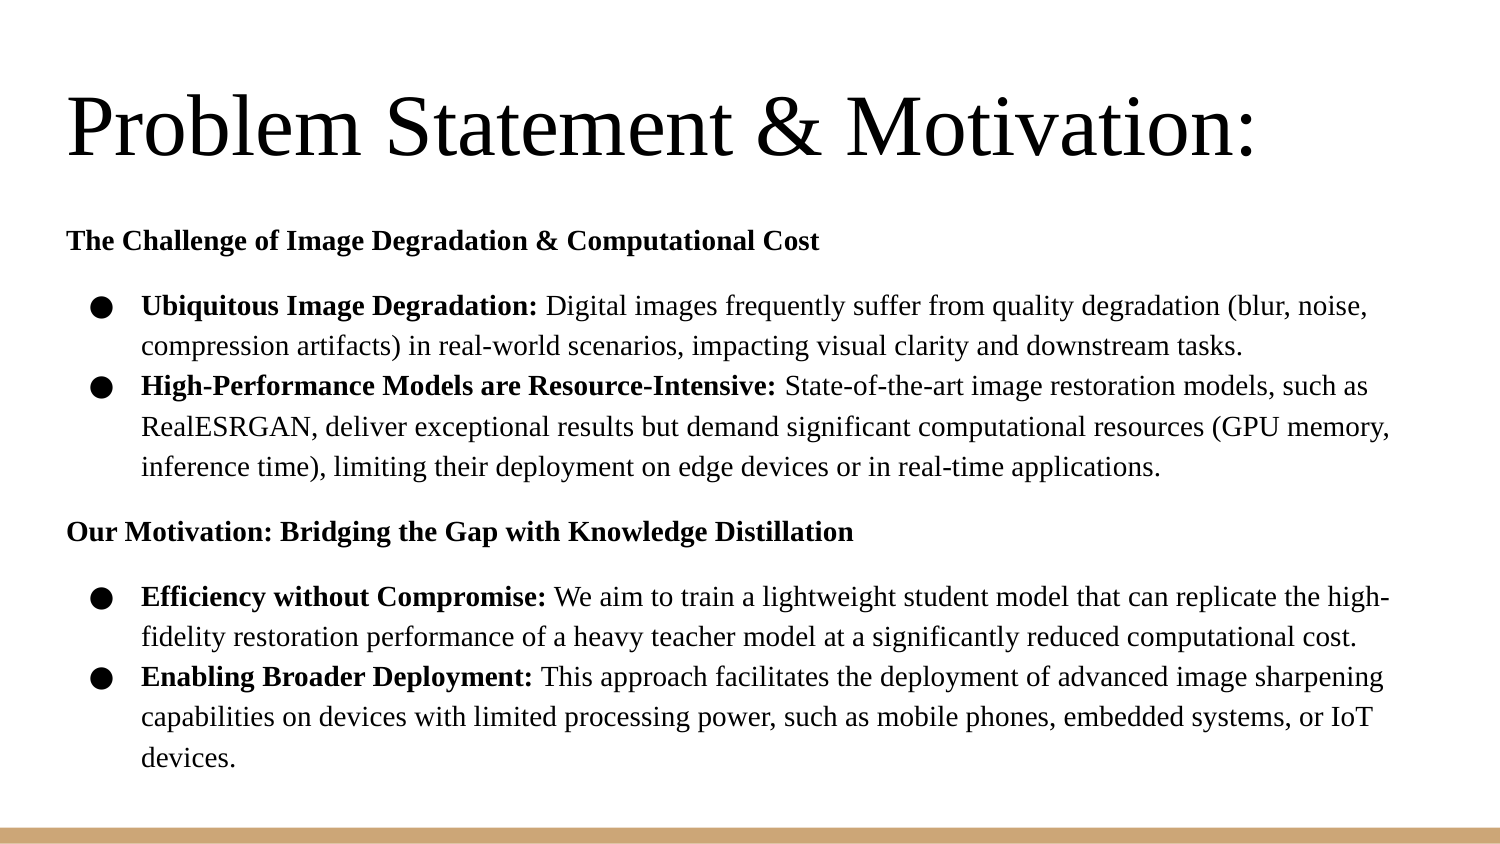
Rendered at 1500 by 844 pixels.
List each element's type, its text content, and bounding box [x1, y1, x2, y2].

list The Challenge of Image Degradation & Computational Cost Ubiquitous Image Degradation: Digital images frequently suffer from quality degradation (blur, noise, compression artifacts) in real-world scenarios, impacting visual clarity and downstream tasks. High-Performance Models are Resource-Intensive: State-of-the-art image restoration models, such as RealESRGAN, deliver exceptional results but demand significant computational resources (GPU memory, inference time), limiting their deployment on edge devices or in real-time applications. Our Motivation: Bridging the Gap with Knowledge Distillation Efficiency without Compromise: We aim to train a lightweight student model that can replicate the high-fidelity restoration performance of a heavy teacher model at a significantly reduced computational cost. Enabling Broader Deployment: This approach facilitates the deployment of advanced image sharpening capabilities on devices with limited processing power, such as mobile phones, embedded systems, or IoT devices. [51, 200, 1449, 752]
title Problem Statement & Motivation: [51, 51, 1449, 189]
